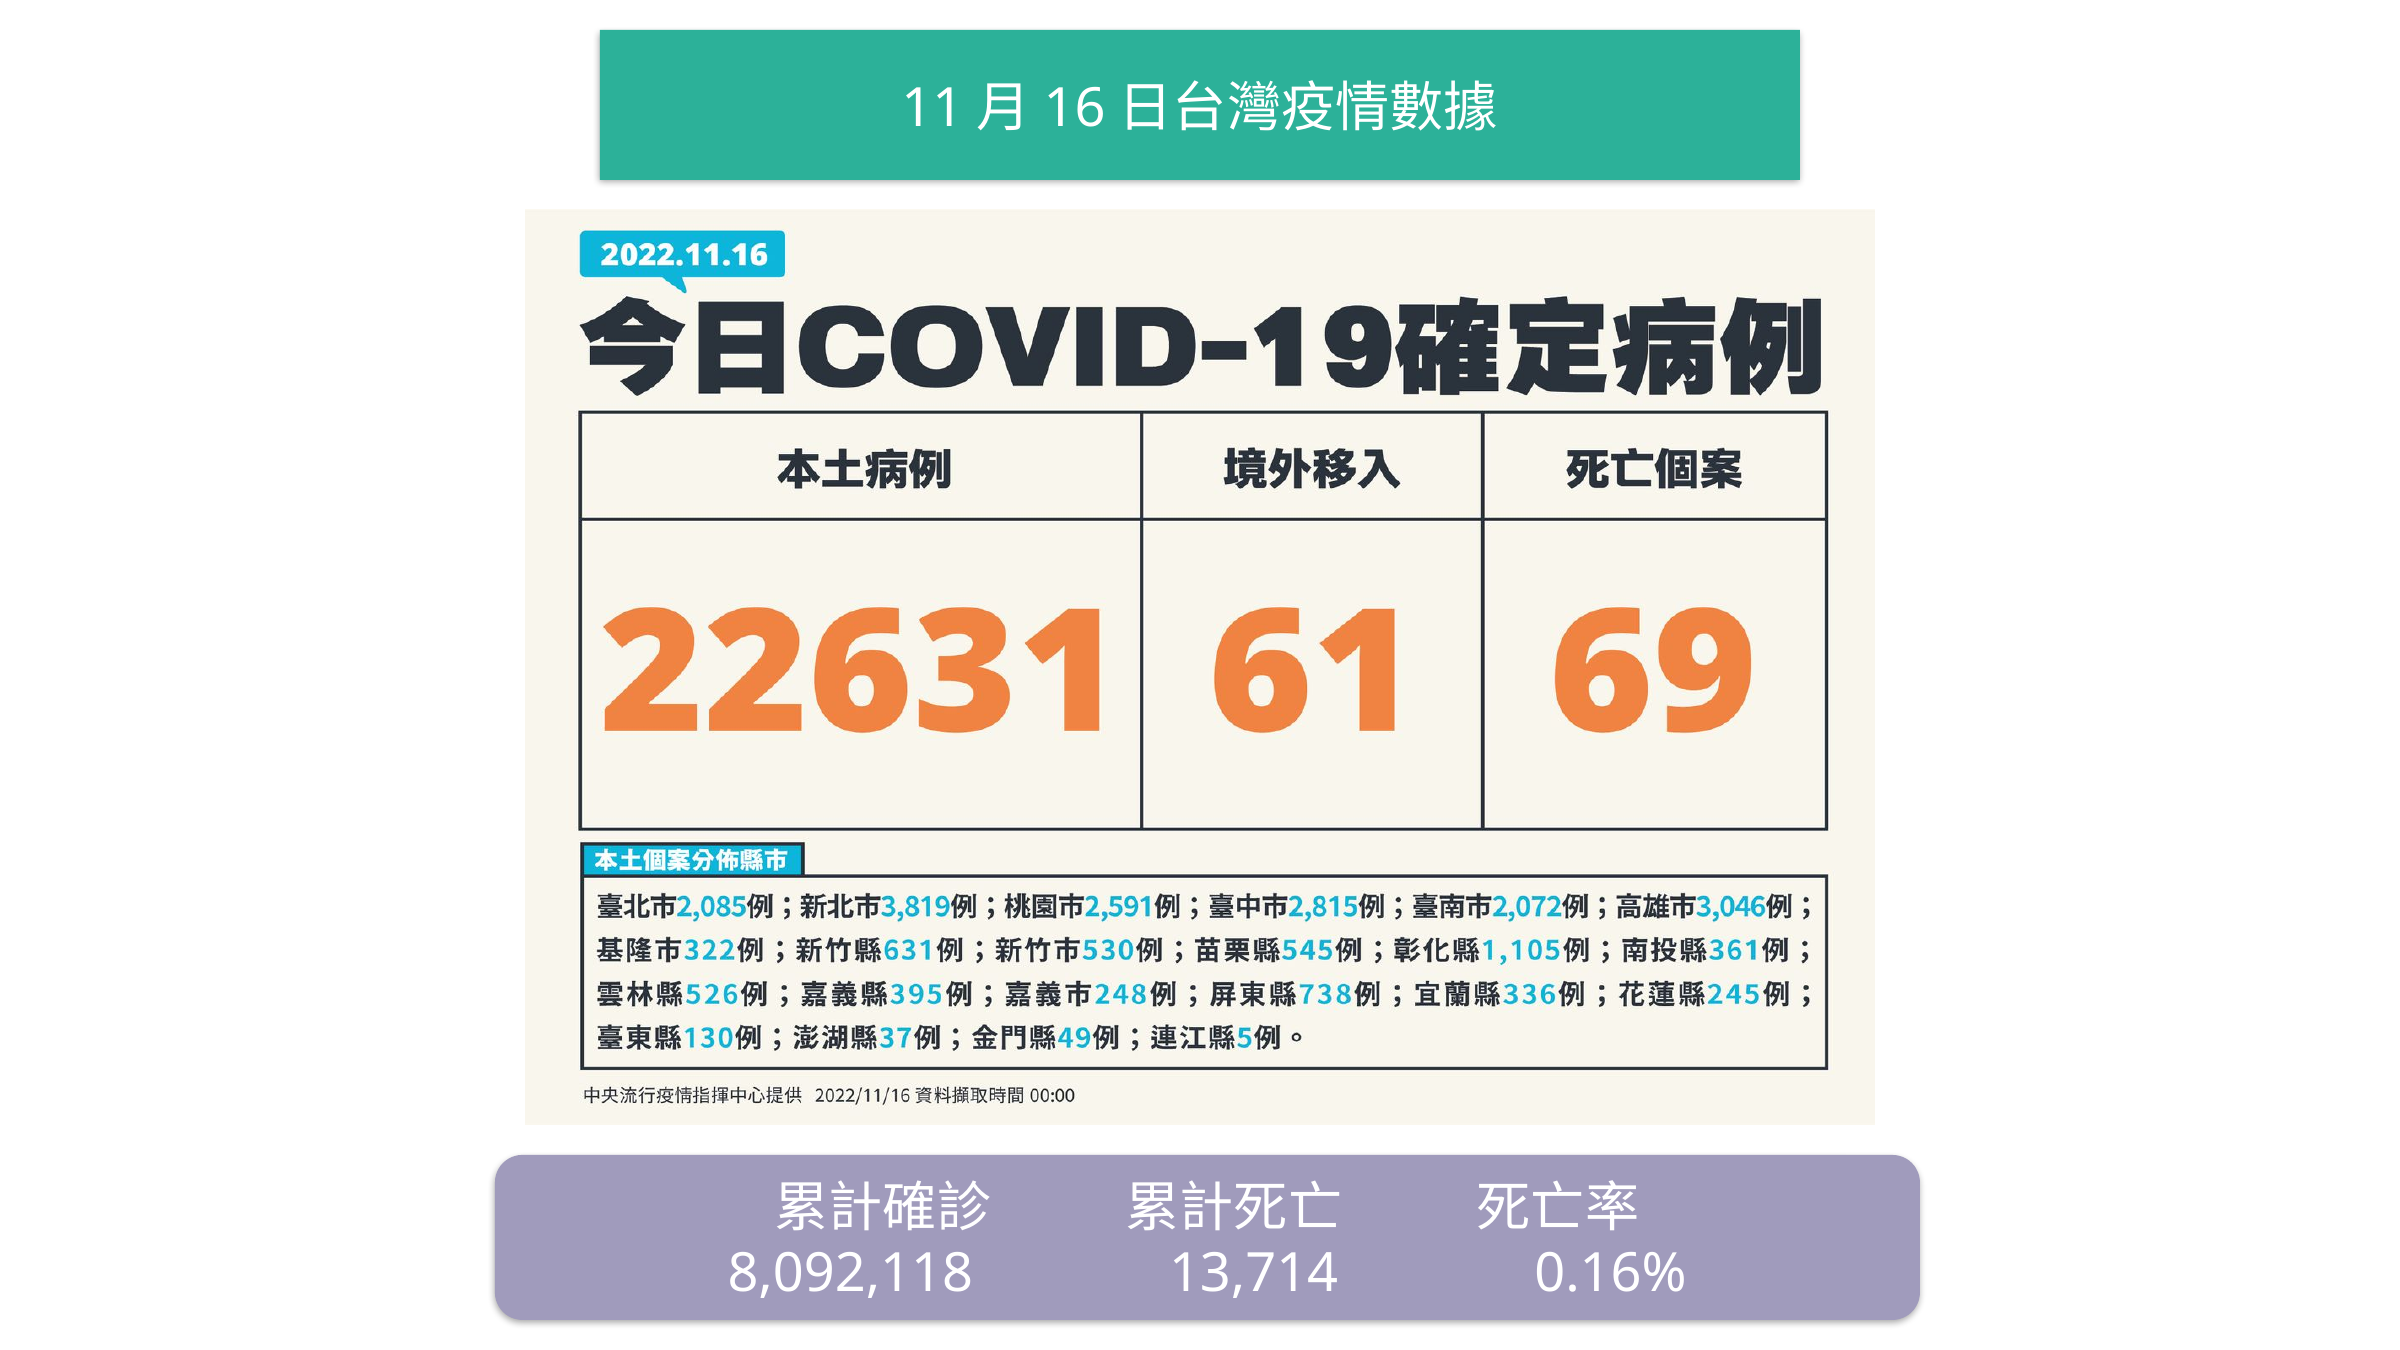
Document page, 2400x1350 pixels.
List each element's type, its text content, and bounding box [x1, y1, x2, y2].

picture [524, 209, 1876, 1126]
text_box 11月16日台灣疫情數據 [599, 29, 1801, 181]
text_box 累計確診 累計死亡 死亡率 8,092,118 13,714 0.16% [494, 1154, 1921, 1321]
